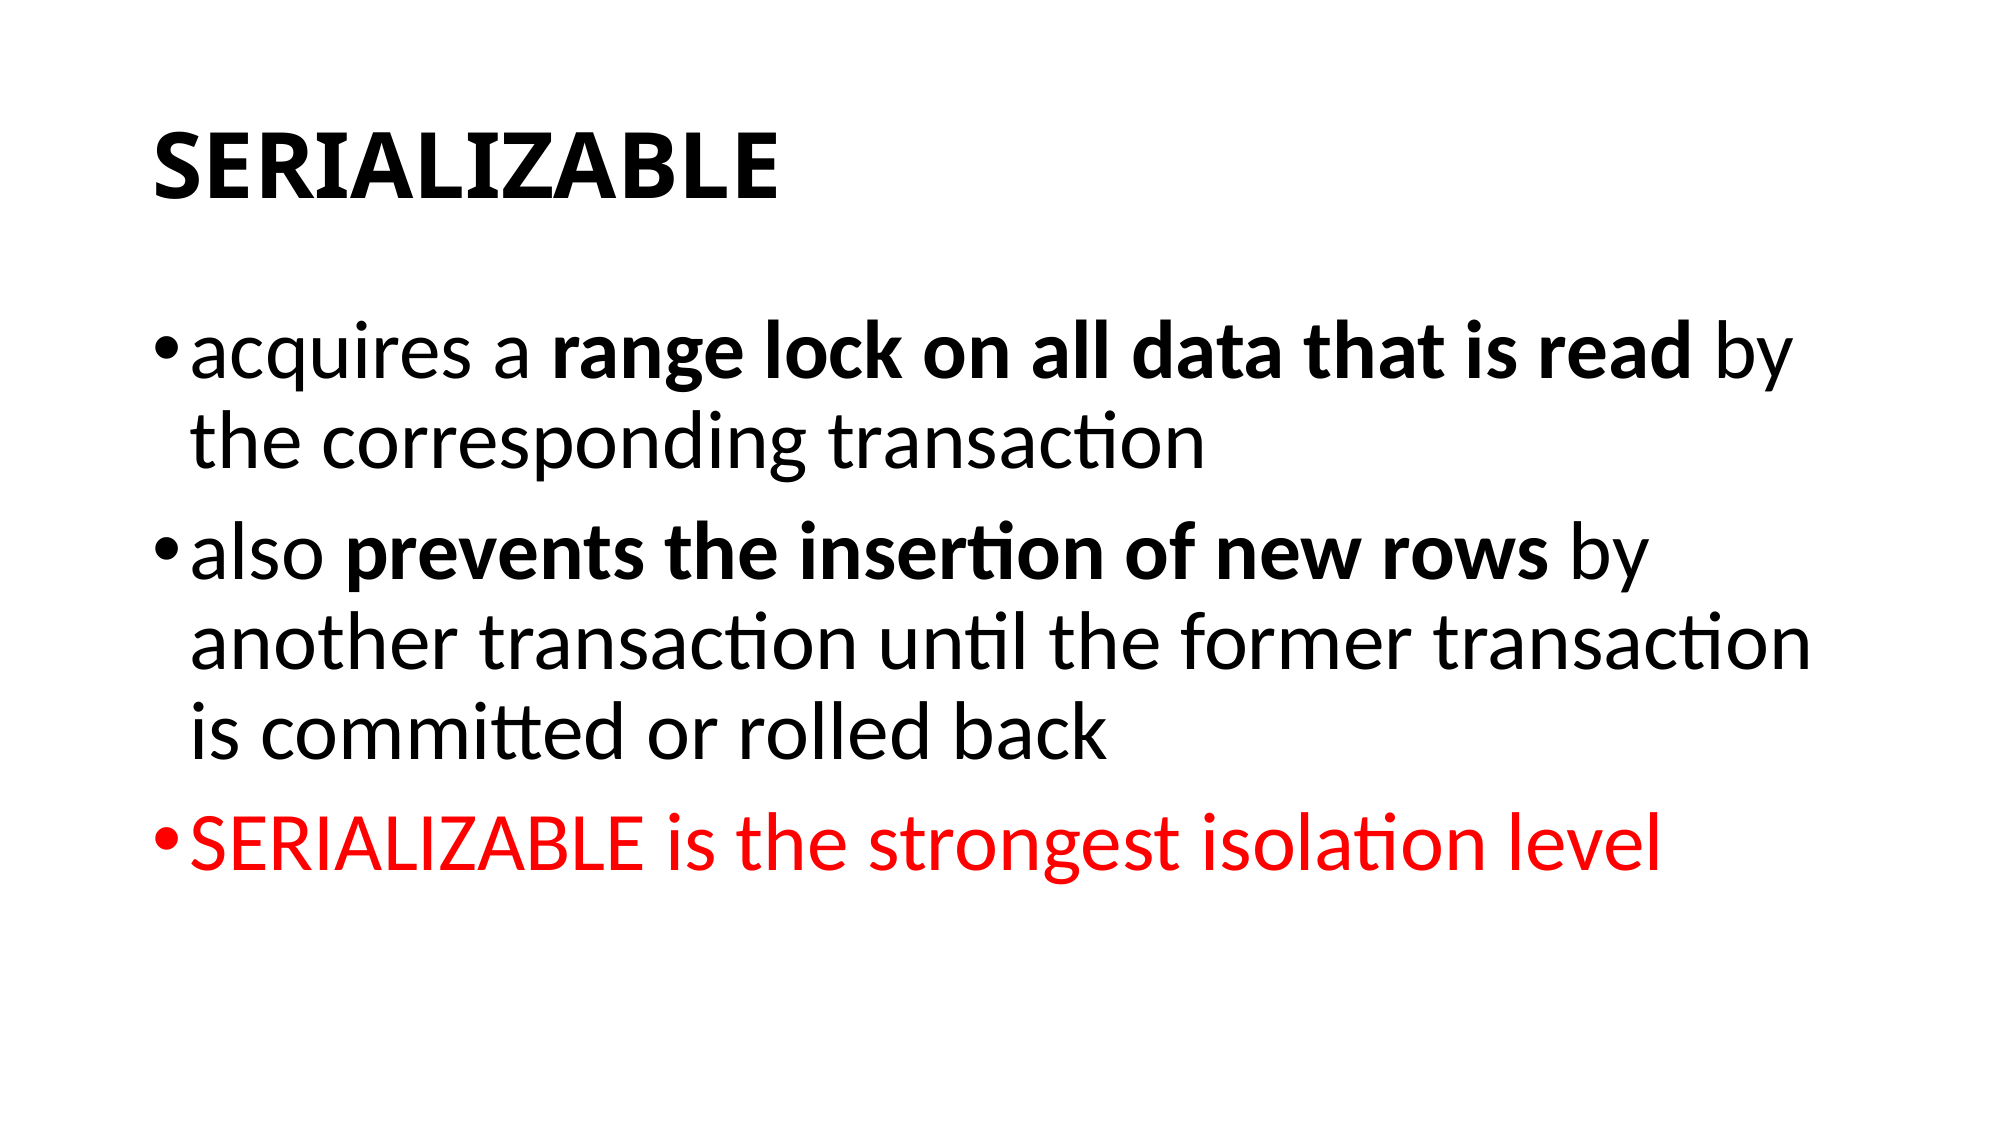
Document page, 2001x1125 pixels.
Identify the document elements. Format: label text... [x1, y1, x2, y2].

title SERIALIZABLE [137, 59, 1863, 278]
list acquires a range lock on all data that is read by the corresponding transaction also prevents the insertion of new rows by another transaction until the former transaction is committed or rolled back SERIALIZABLE is the strongest isolation level [137, 299, 1863, 1014]
